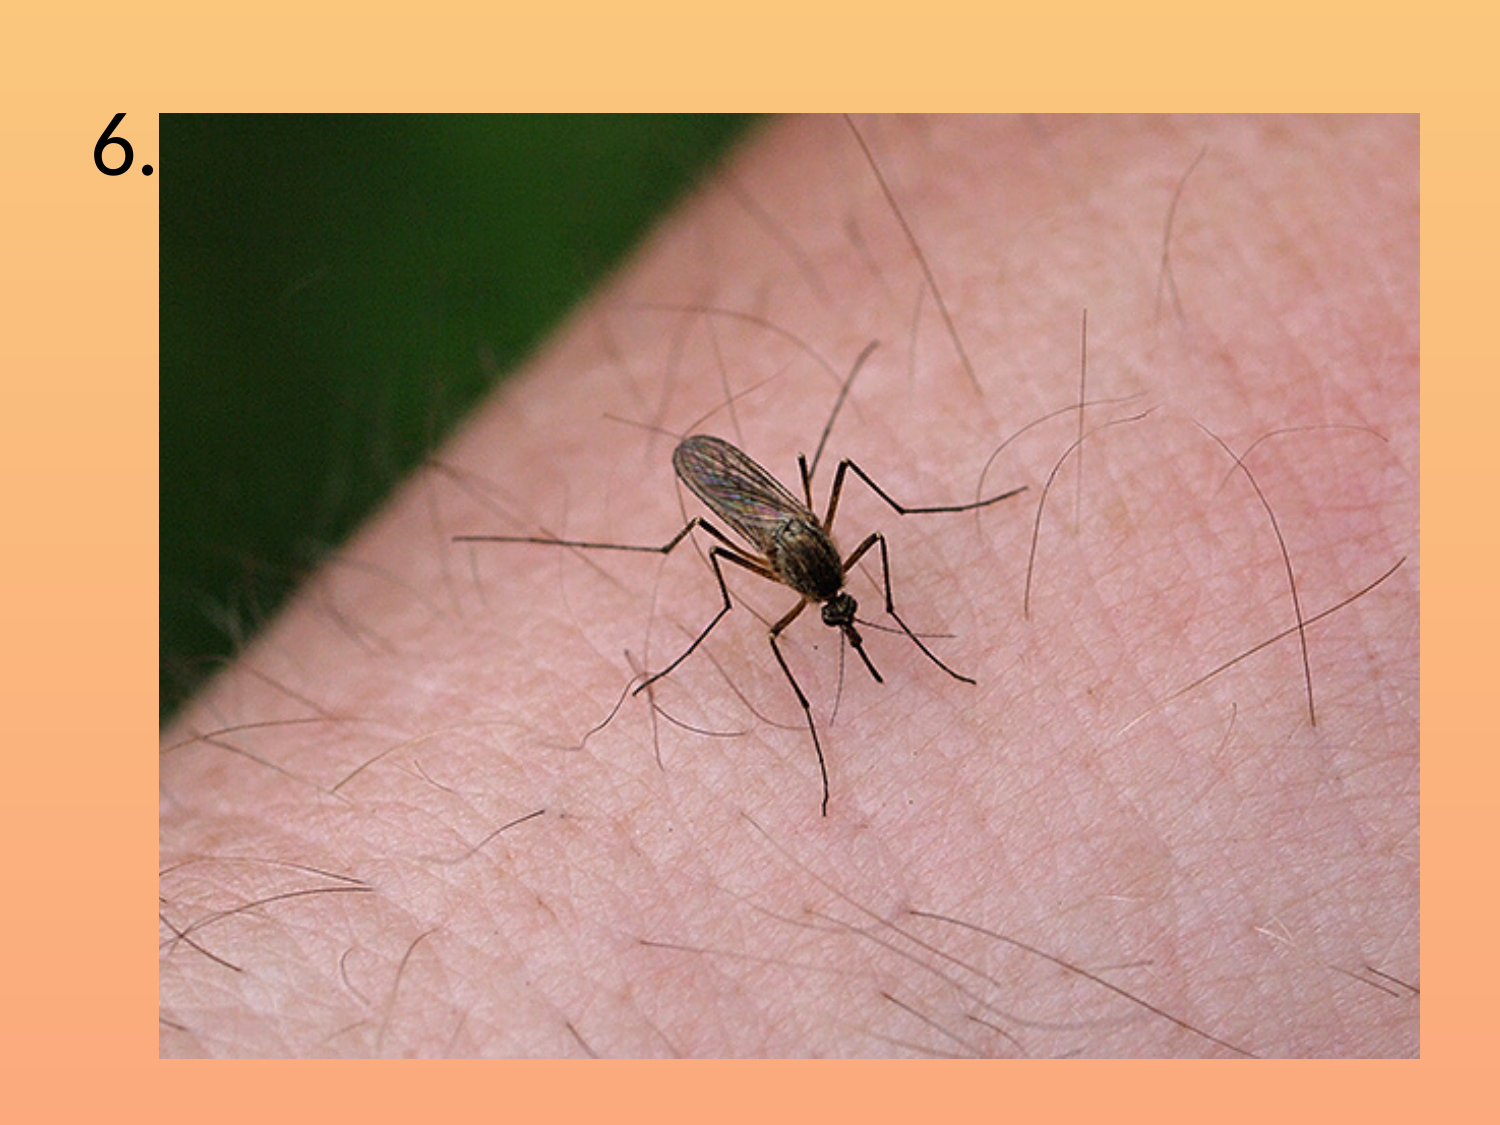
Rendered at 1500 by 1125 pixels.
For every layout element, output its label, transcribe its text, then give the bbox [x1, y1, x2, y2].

title 6. [75, 45, 1425, 233]
picture [159, 113, 1420, 1059]
